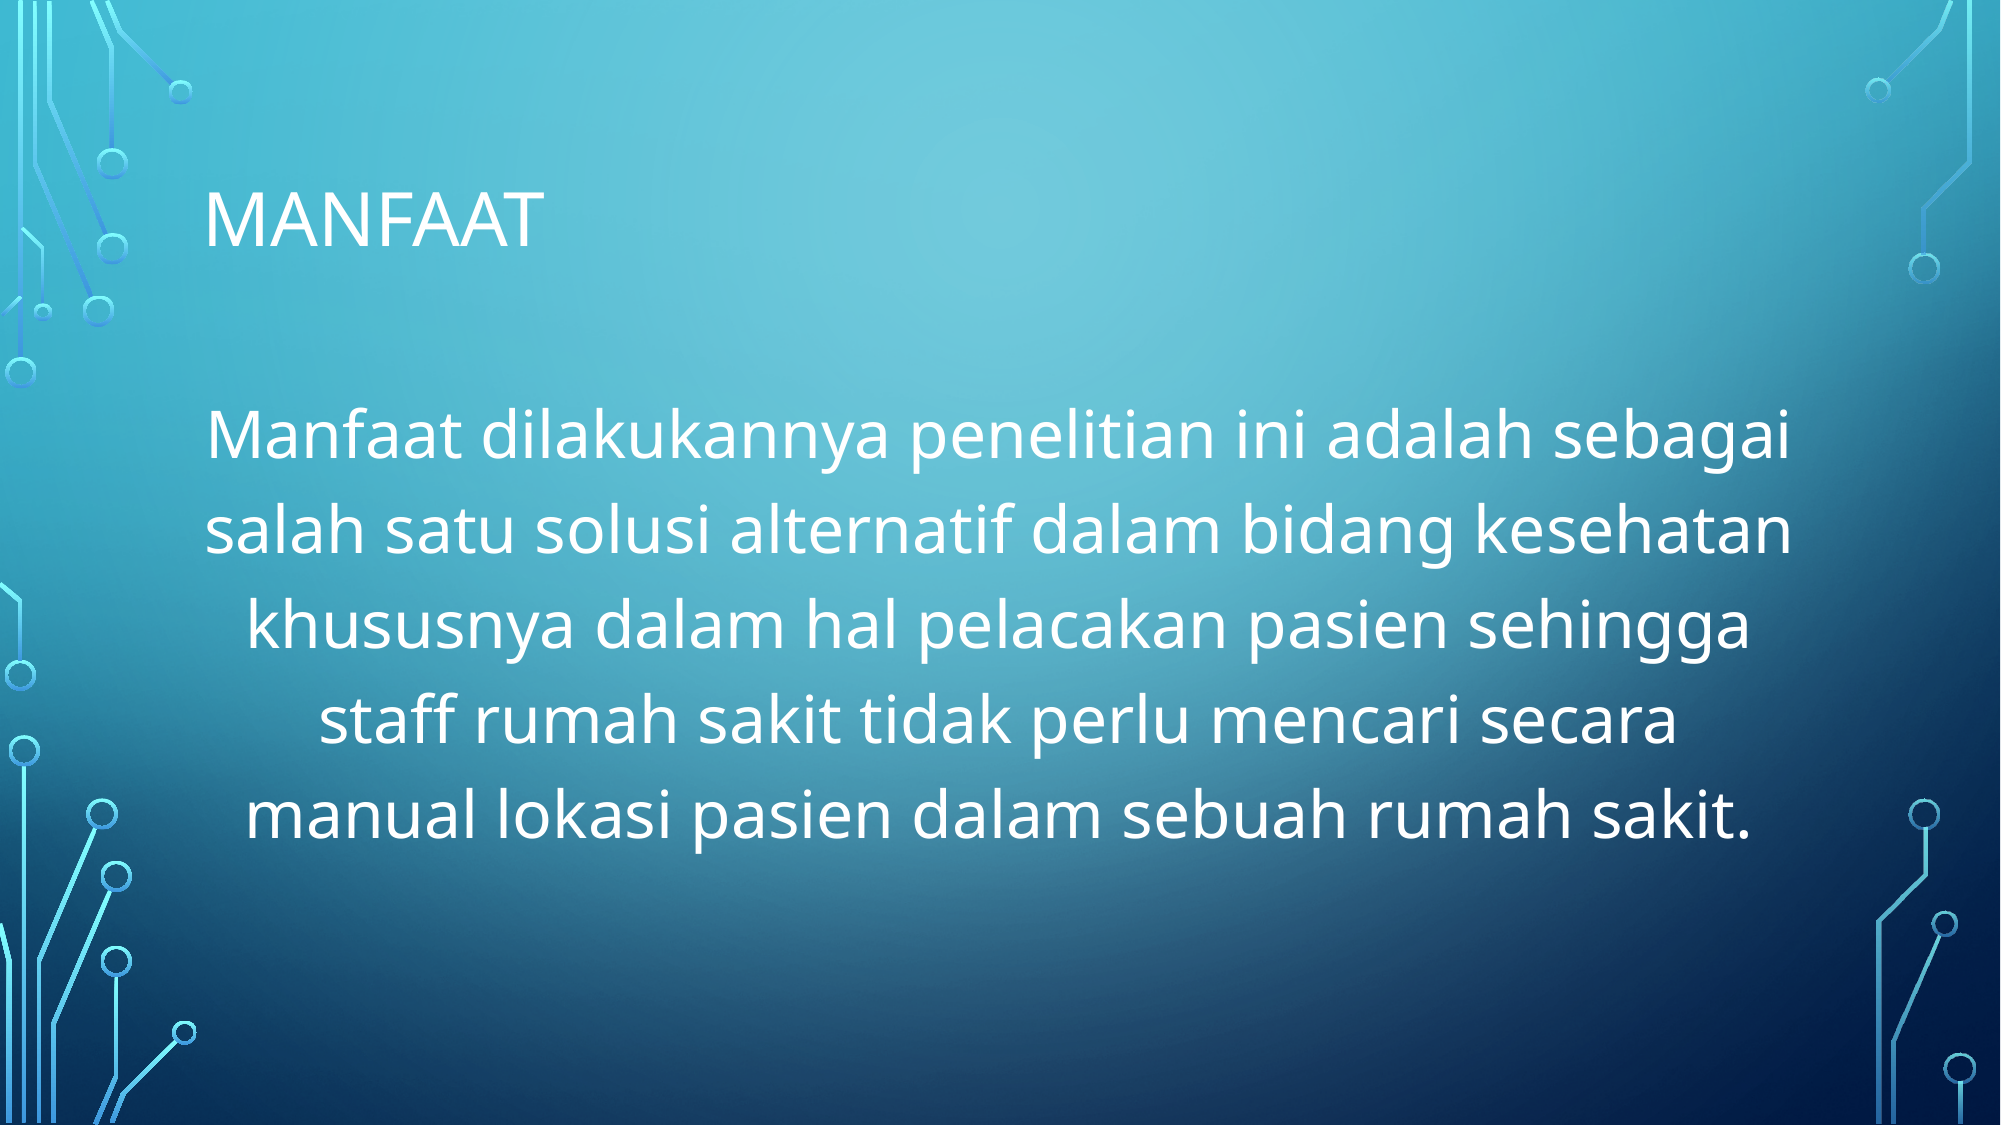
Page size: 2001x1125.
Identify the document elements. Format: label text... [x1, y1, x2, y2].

title Manfaat [187, 101, 1813, 344]
list Manfaat dilakukannya penelitian ini adalah sebagai salah satu solusi alternatif dalam bidang kesehatan khususnya dalam hal pelacakan pasien sehingga staff rumah sakit tidak perlu mencari secara manual lokasi pasien dalam sebuah rumah sakit. [187, 369, 1813, 950]
